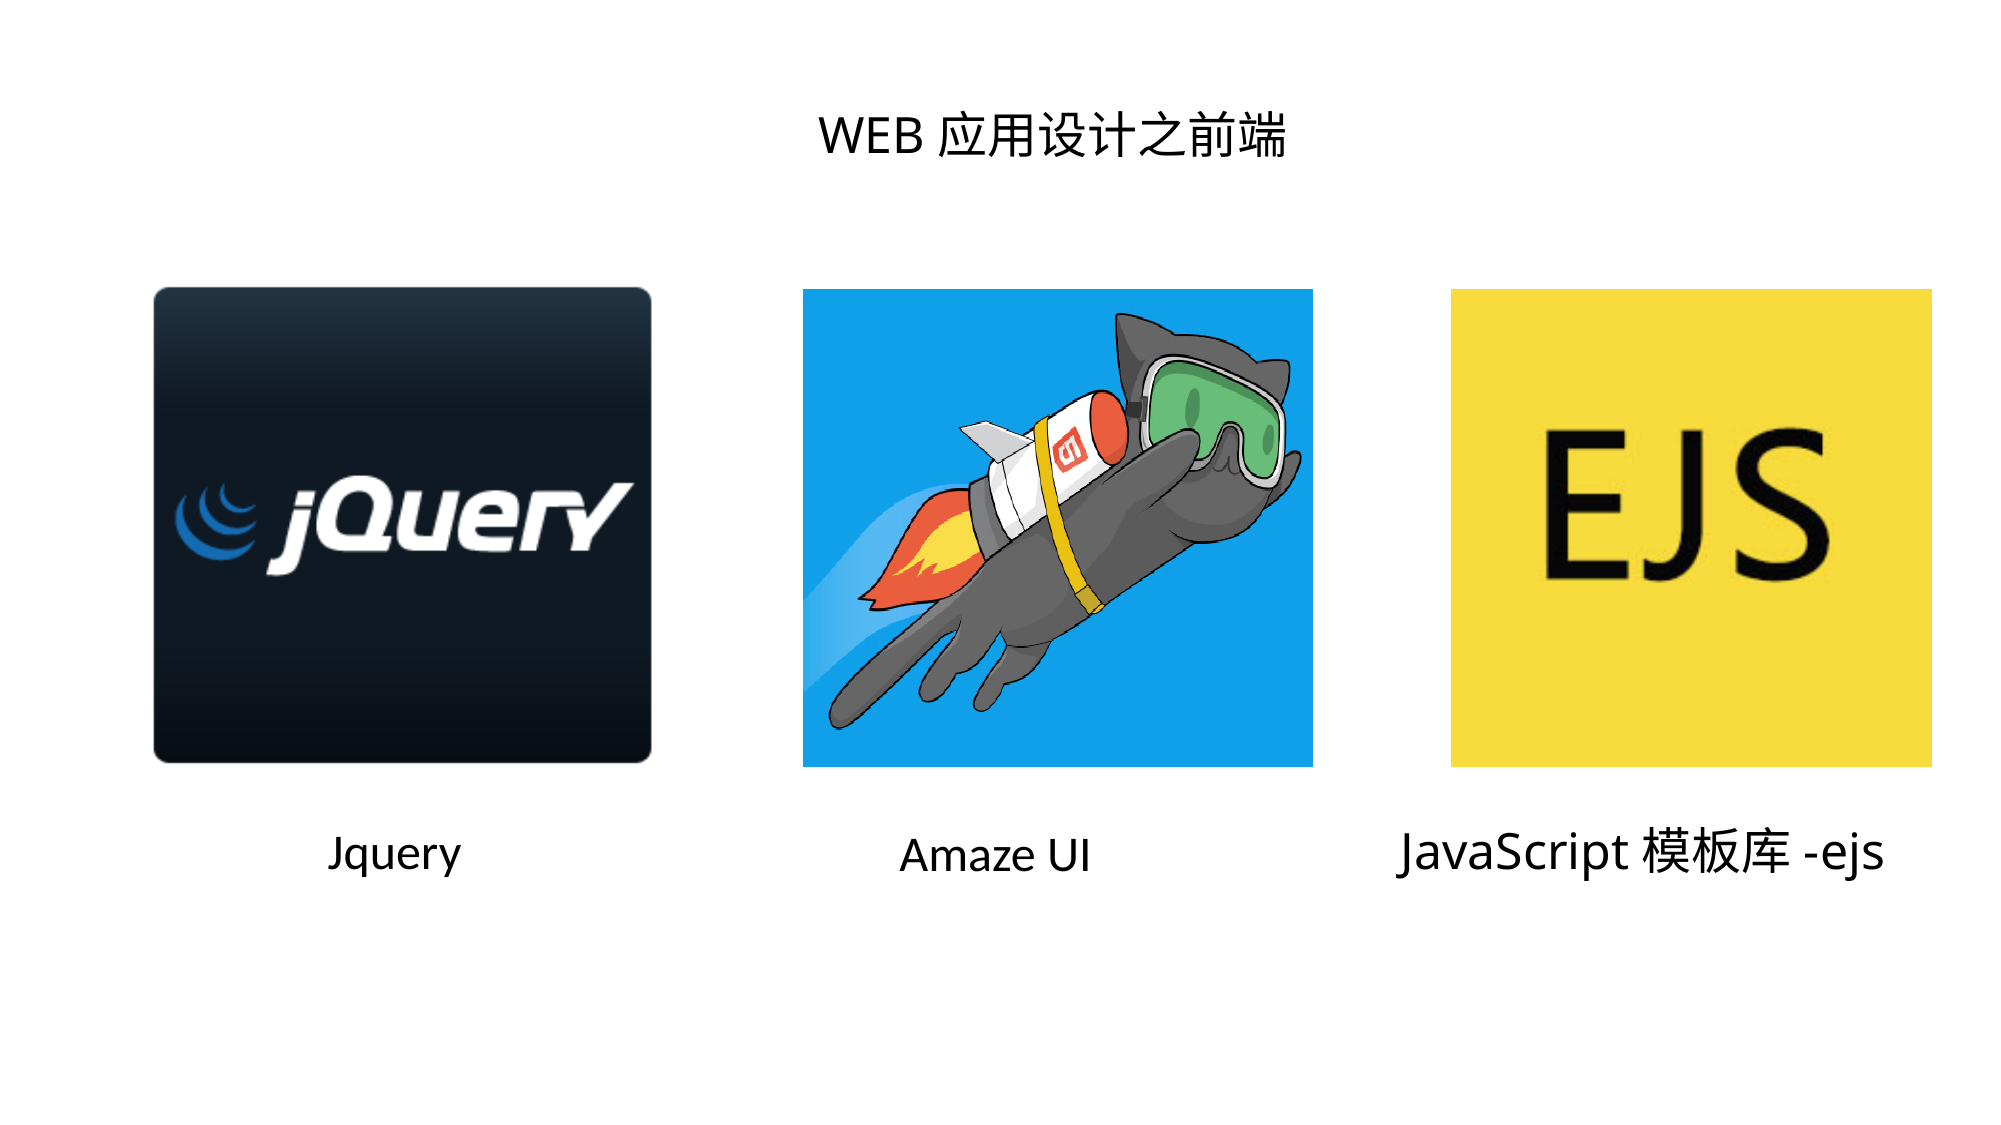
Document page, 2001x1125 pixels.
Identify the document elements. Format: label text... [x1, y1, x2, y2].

text_box Jquery [158, 800, 632, 887]
picture [1451, 289, 1933, 767]
text_box WEB应用设计之前端 [803, 95, 1313, 171]
text_box JavaScript模板库-ejs [1359, 799, 1906, 887]
text_box Amaze UI [759, 801, 1233, 889]
picture [116, 251, 690, 800]
picture [803, 314, 1301, 727]
